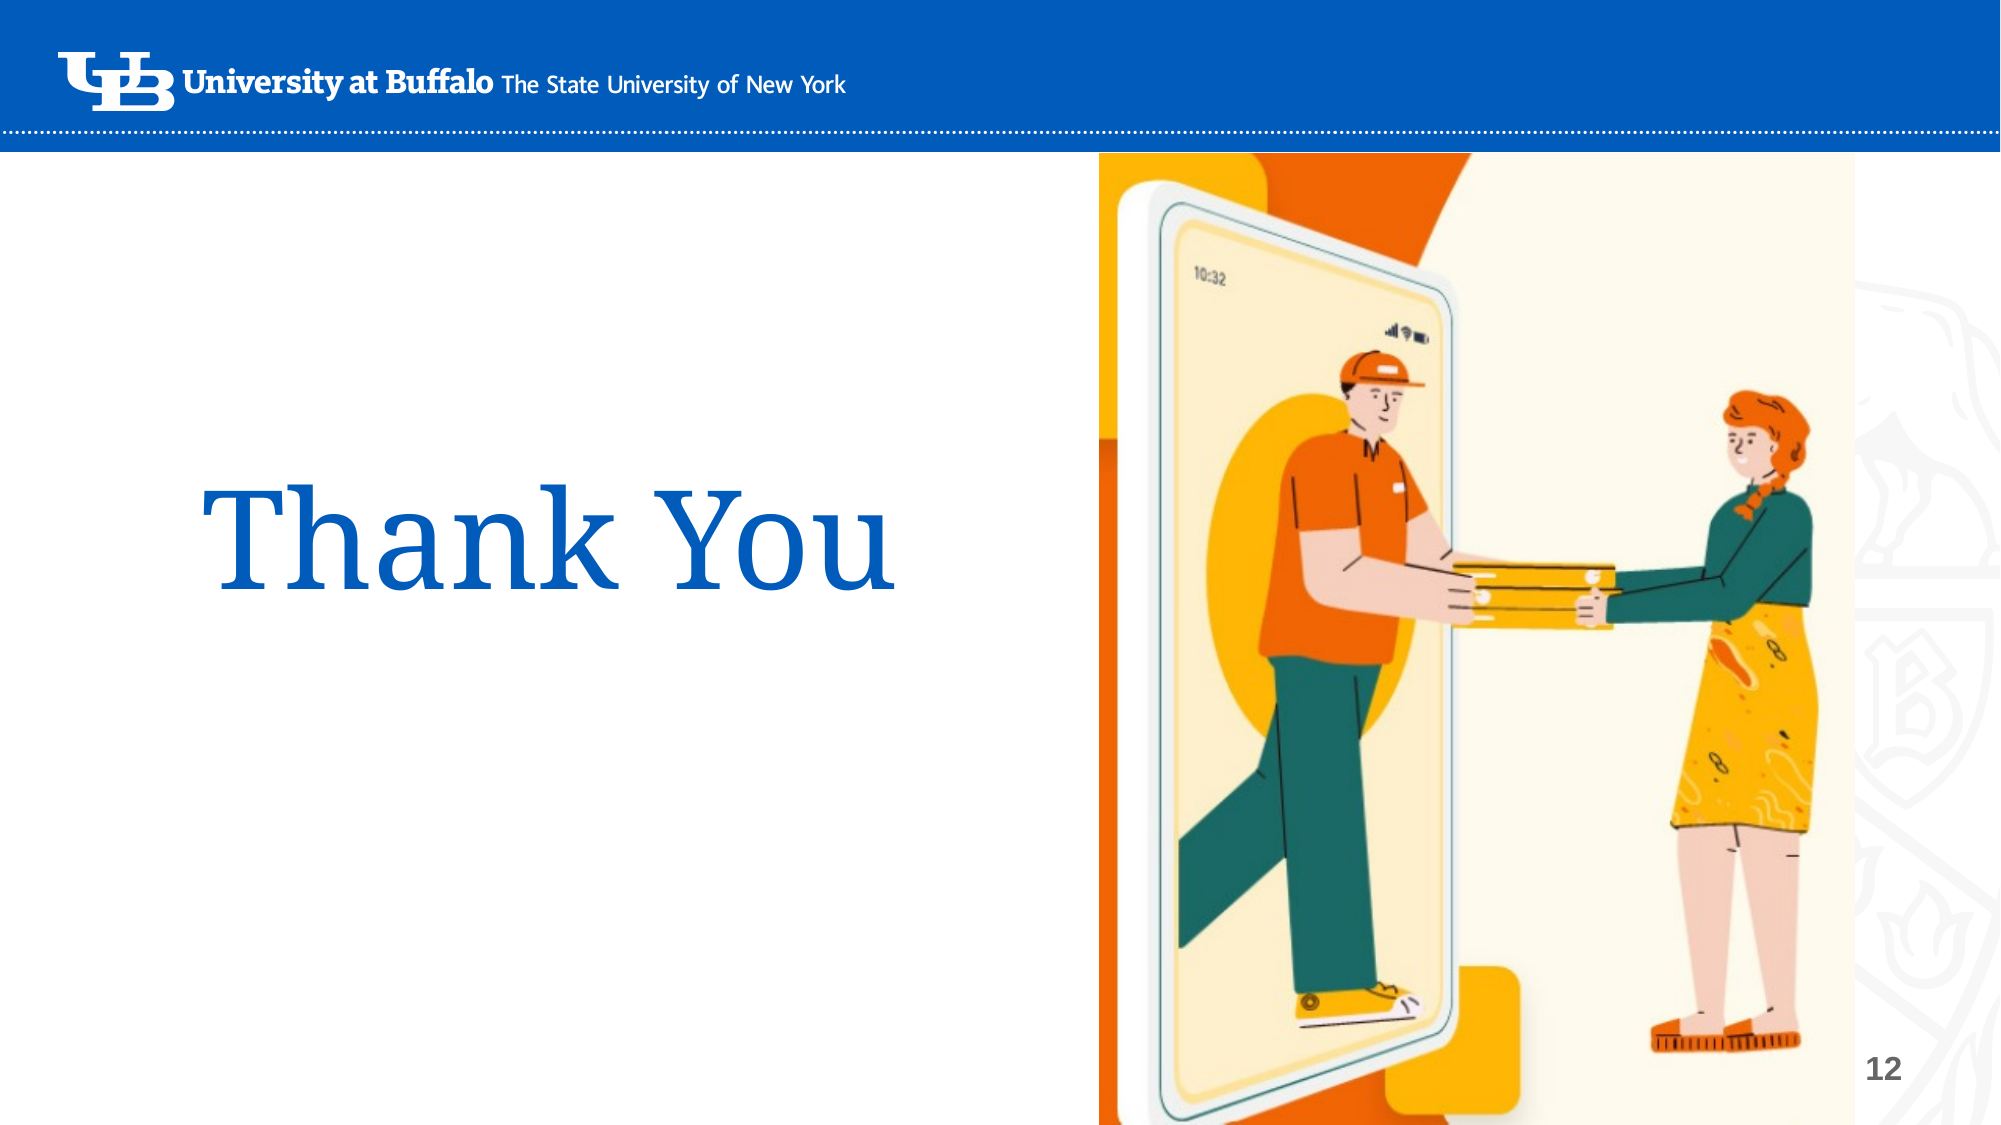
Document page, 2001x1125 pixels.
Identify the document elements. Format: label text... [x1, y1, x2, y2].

picture [0, 0, 2001, 1125]
footer 12 [1855, 1036, 1918, 1097]
title Thank You [0, 461, 1099, 627]
